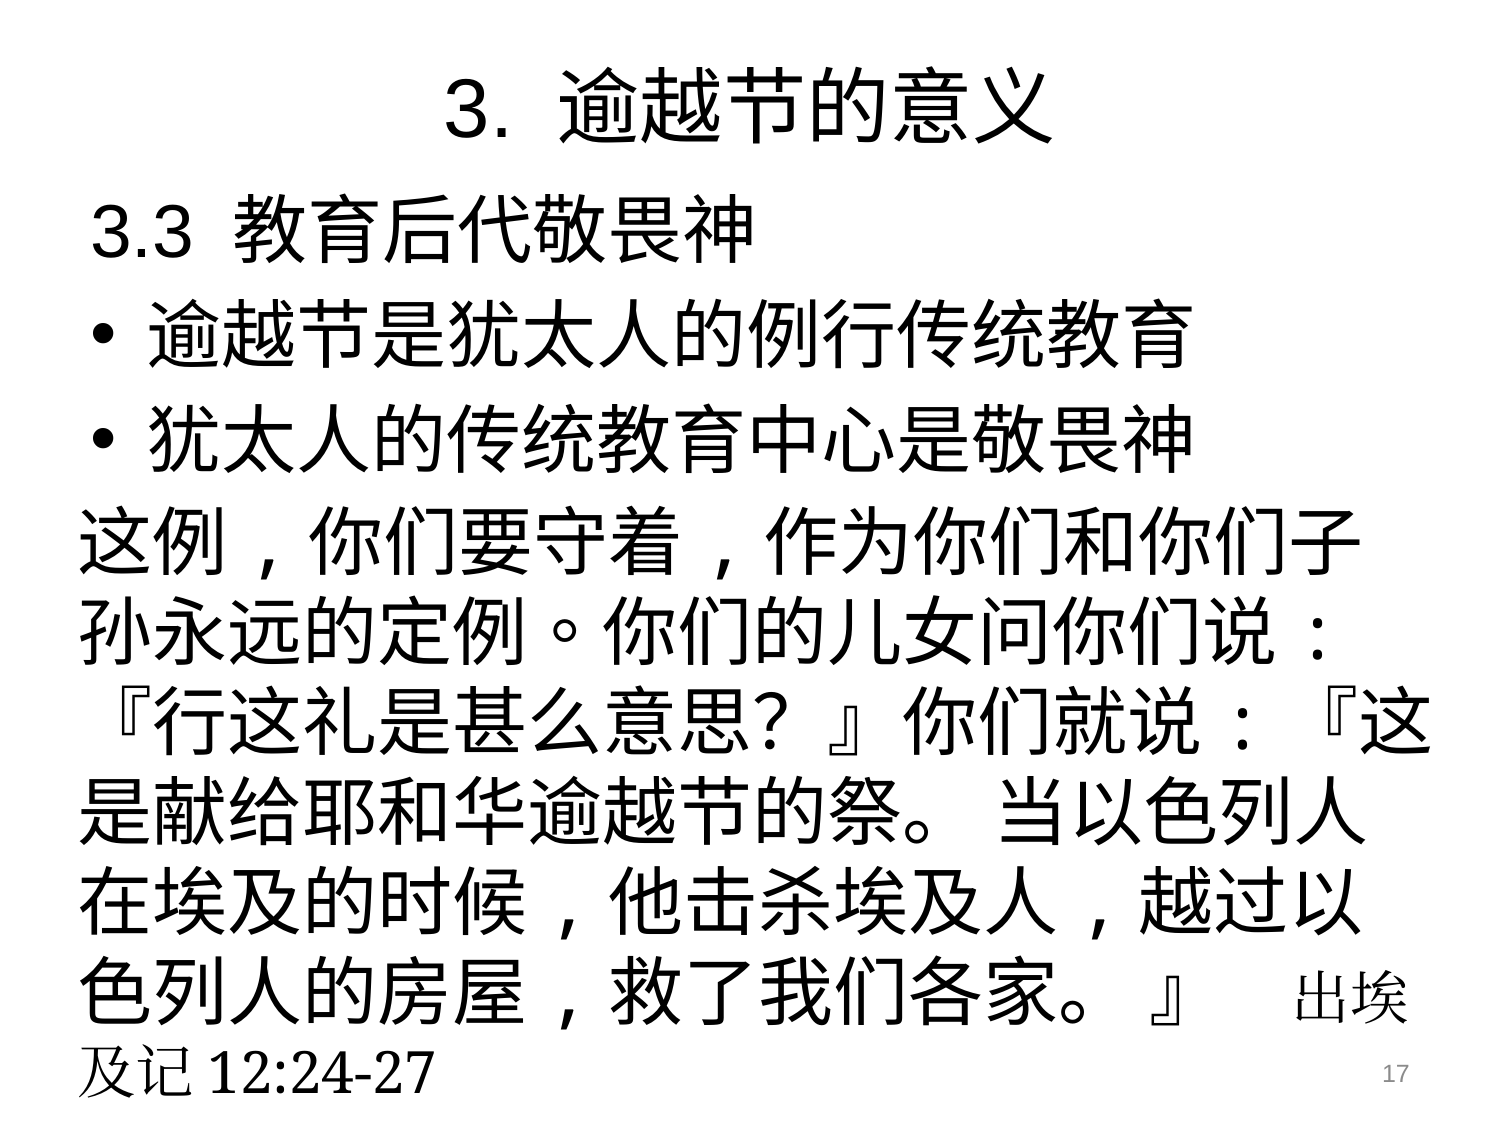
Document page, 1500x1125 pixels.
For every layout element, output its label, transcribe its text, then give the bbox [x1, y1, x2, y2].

list 3.3 教育后代敬畏神 逾越节是犹太人的例行传统教育 犹太人的传统教育中心是敬畏神 [75, 174, 1425, 487]
text_box 这例,你们要守着,作为你们和你们子孙永远的定例。你们的儿女问你们说:『行这礼是甚么意思？』你们就说:『这是献给耶和华逾越节的祭。 当以色列人在埃及的时候,他击杀埃及人,越过以色列人的房屋,救了我们各家。 』 出埃及记12:24-27 [62, 487, 1450, 1113]
title 3. 逾越节的意义 [75, 45, 1425, 163]
slide_number 17 [1074, 1042, 1425, 1103]
